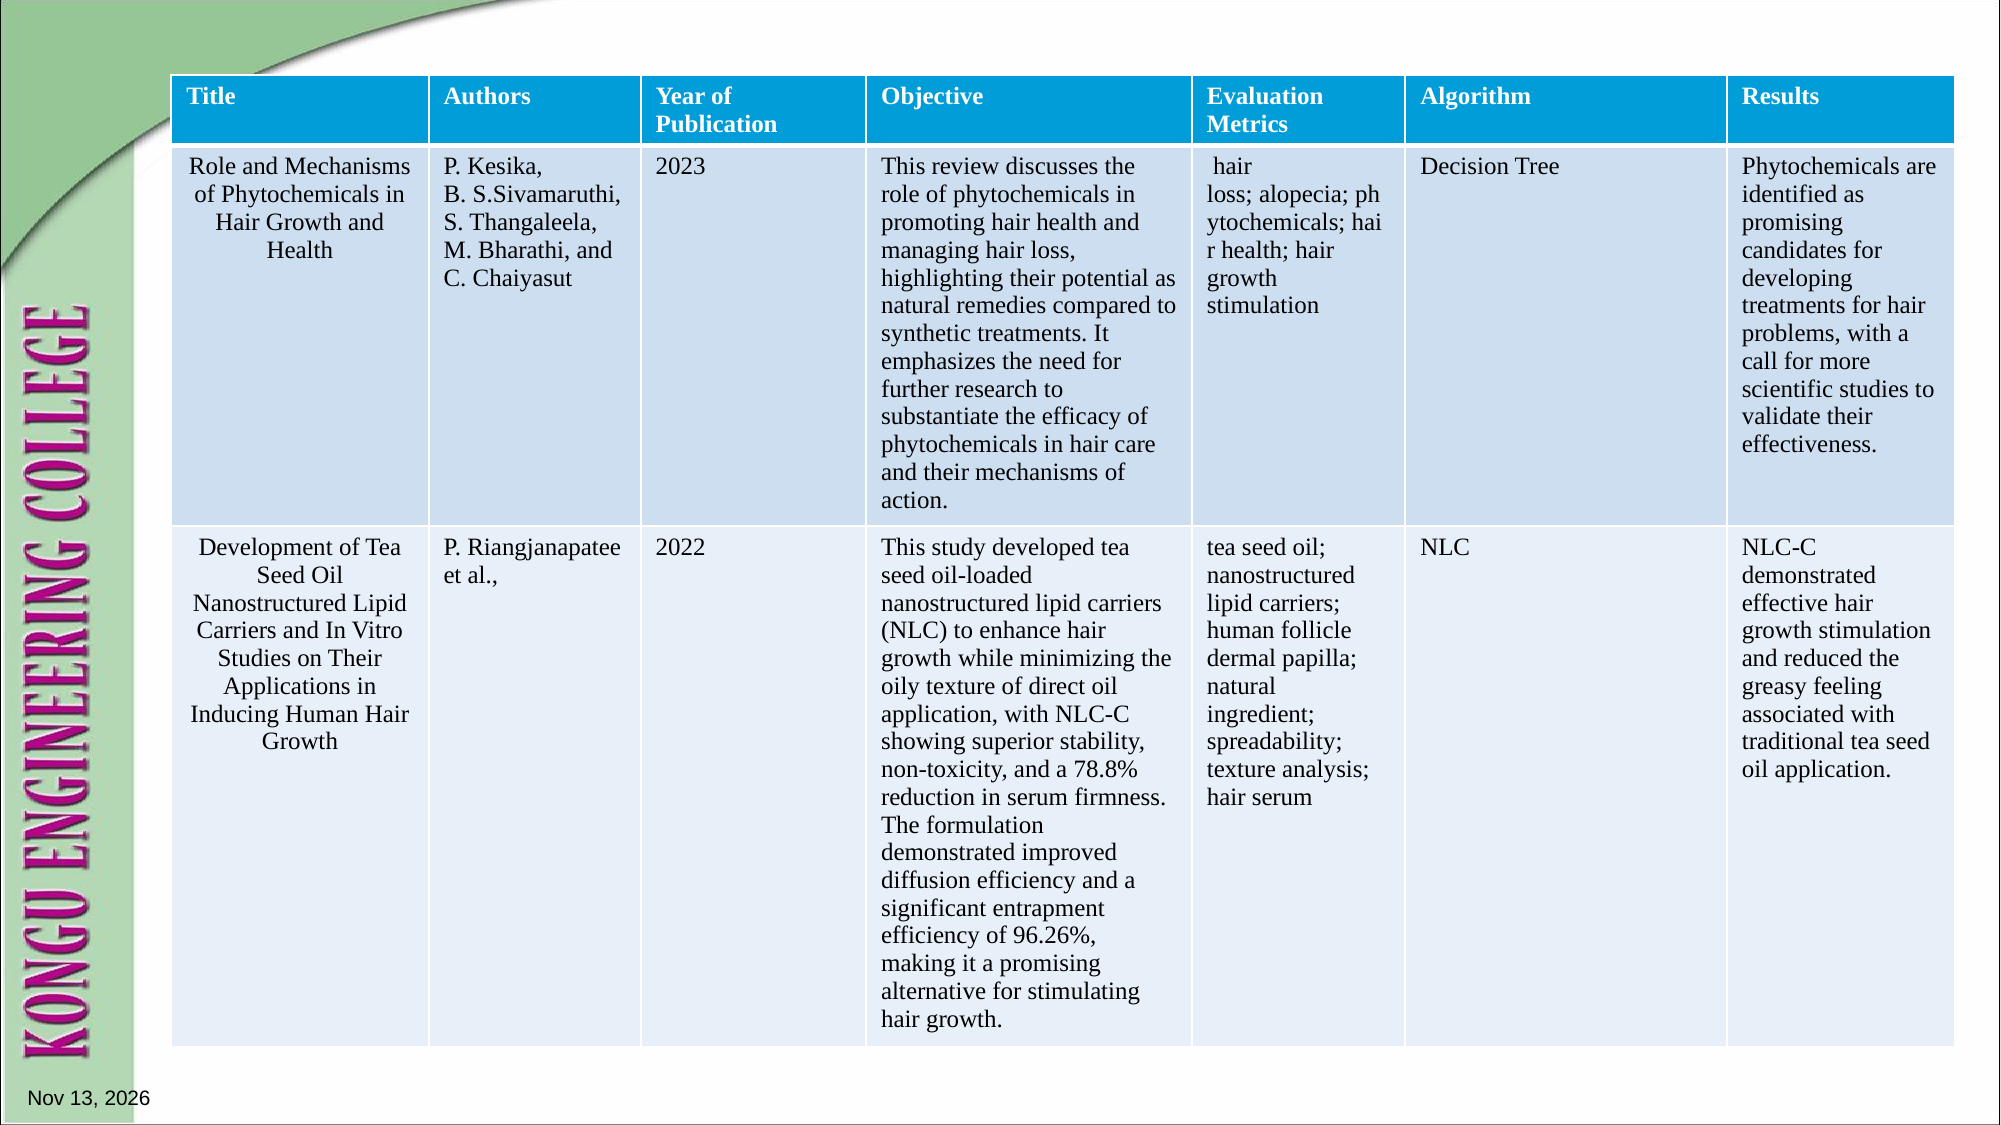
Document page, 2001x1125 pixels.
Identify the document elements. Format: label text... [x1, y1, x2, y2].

table_header Algorithm [1406, 76, 1726, 143]
table_header Authors [430, 76, 640, 143]
table_cell NLC-C demonstrated effective hair growth stimulation and reduced the greasy feeling associated with traditional tea seed oil application. [1728, 527, 1954, 1046]
table_cell NLC [1406, 527, 1726, 1046]
picture [0, 0, 2001, 1125]
table_cell P. Riangjanapatee et al., [430, 527, 640, 1046]
table_cell tea seed oil; nanostructured lipid carriers; human follicle dermal papilla; natural ingredient; spreadability; texture analysis; hair serum [1193, 527, 1404, 1046]
table_header Evaluation Metrics [1193, 76, 1404, 143]
table_header Objective [867, 76, 1191, 143]
table_header Title [172, 76, 428, 143]
slide_number 27-Apr-25 [27, 1049, 494, 1110]
table_cell 2023 [642, 148, 865, 525]
table_header Year of Publication [642, 76, 865, 143]
table_cell Role and Mechanisms of Phytochemicals in Hair Growth and Health [172, 148, 428, 525]
table_cell This study developed tea seed oil-loaded nanostructured lipid carriers (NLC) to enhance hair growth while minimizing the oily texture of direct oil application, with NLC-C showing superior stability, non-toxicity, and a 78.8% reduction in serum firmness. The formulation demonstrated improved diffusion efficiency and a significant entrapment efficiency of 96.26%, making it a promising alternative for stimulating hair growth. [867, 527, 1191, 1046]
table_cell hair loss; alopecia; phytochemicals; hair health; hair growth stimulation [1193, 148, 1404, 525]
table_cell Phytochemicals are identified as promising candidates for developing treatments for hair problems, with a call for more scientific studies to validate their effectiveness. [1728, 148, 1954, 525]
table_cell P. Kesika, B. S.Sivamaruthi, S. Thangaleela, M. Bharathi, and C. Chaiyasut [430, 148, 640, 525]
table_header Results [1728, 76, 1954, 143]
table_cell Development of Tea Seed Oil Nanostructured Lipid Carriers and In Vitro Studies on Their Applications in Inducing Human Hair Growth [172, 527, 428, 1046]
table_cell 2022 [642, 527, 865, 1046]
table_cell This review discusses the role of phytochemicals in promoting hair health and managing hair loss, highlighting their potential as natural remedies compared to synthetic treatments. It emphasizes the need for further research to substantiate the efficacy of phytochemicals in hair care and their mechanisms of action. [867, 148, 1191, 525]
table_cell Decision Tree [1406, 148, 1726, 525]
